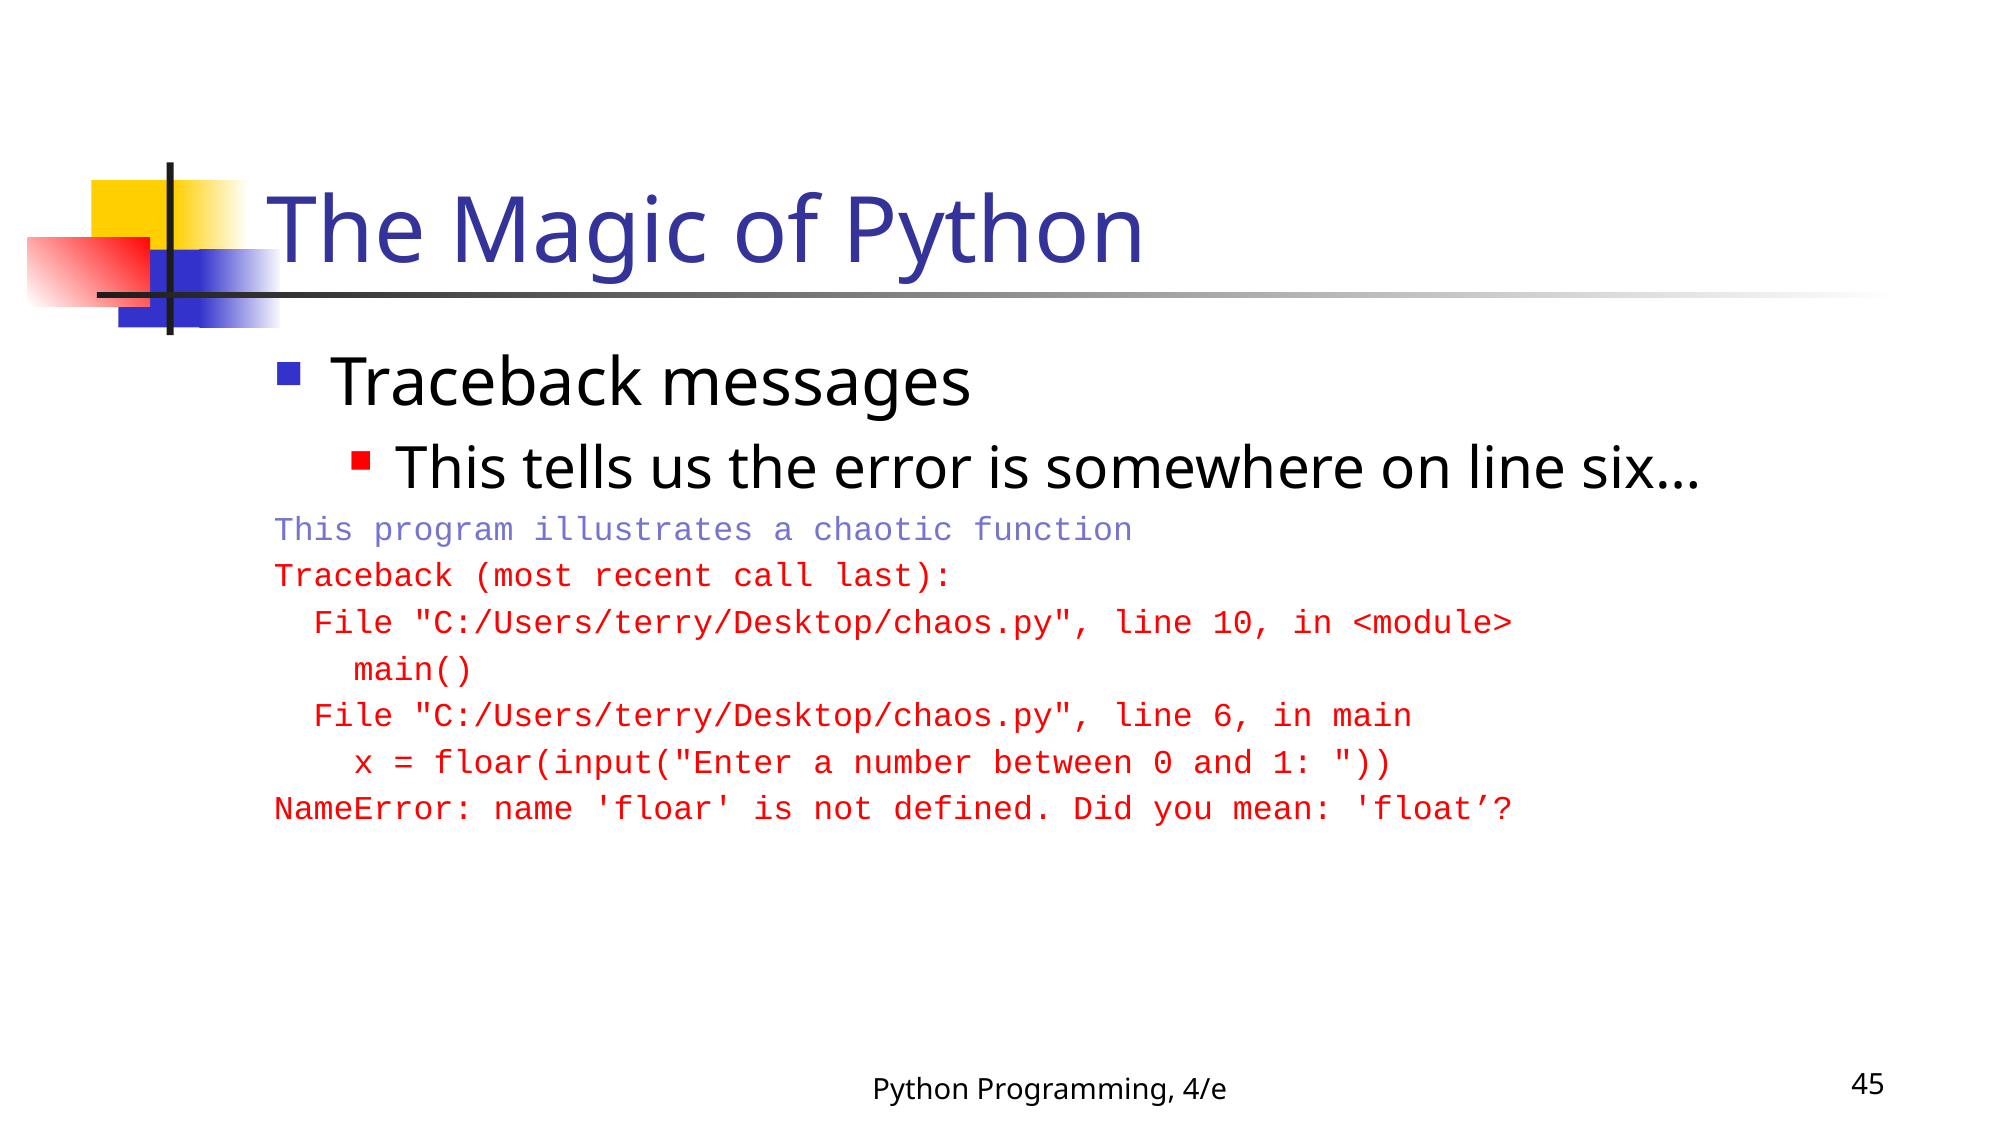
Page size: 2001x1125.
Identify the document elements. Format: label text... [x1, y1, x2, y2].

footer Python Programming, 4/e [733, 1037, 1367, 1113]
list Traceback messages This tells us the error is somewhere on line six… This program illustrates a chaotic function Traceback (most recent call last): File "C:/Users/terry/Desktop/chaos.py", line 10, in <module> main() File "C:/Users/terry/Desktop/chaos.py", line 6, in main x = floar(input("Enter a number between 0 and 1: ")) NameError: name 'floar' is not defined. Did you mean: 'float’? [258, 331, 1959, 1006]
slide_number 45 [1483, 1037, 1901, 1113]
title The Magic of Python [251, 101, 1957, 289]
